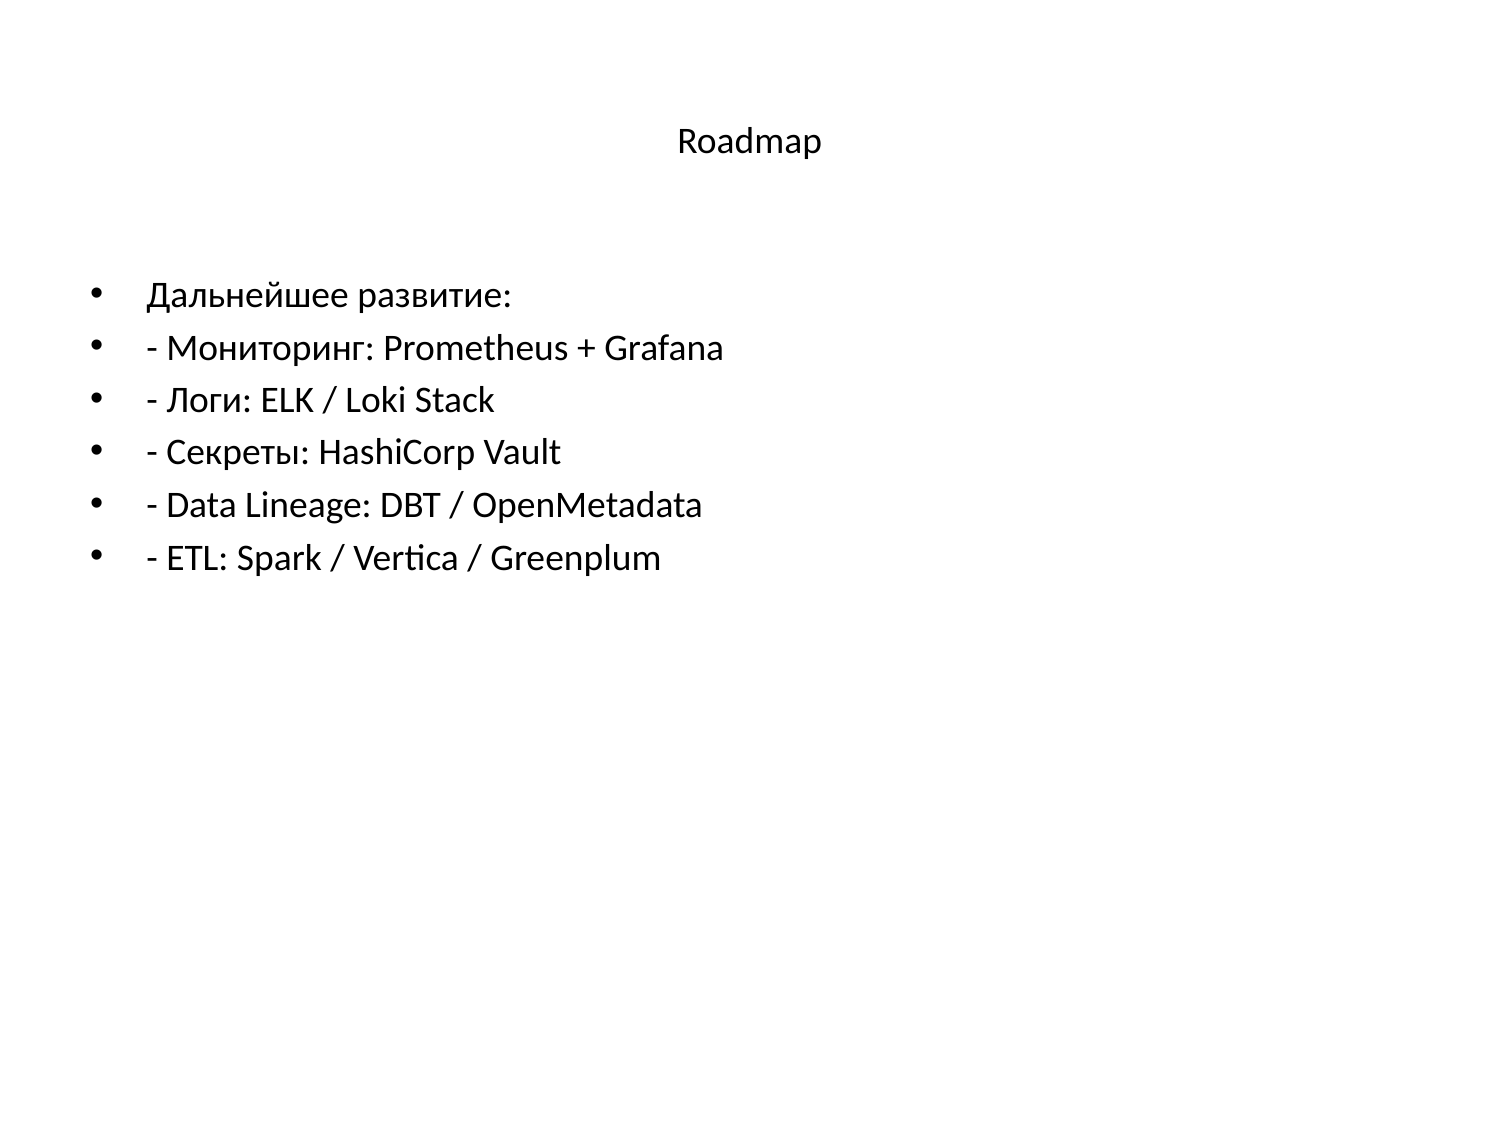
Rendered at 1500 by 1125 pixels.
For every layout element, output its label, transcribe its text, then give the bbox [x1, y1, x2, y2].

title Roadmap [75, 45, 1425, 233]
list Дальнейшее развитие: - Мониторинг: Prometheus + Grafana - Логи: ELK / Loki Stack - Секреты: HashiCorp Vault - Data Lineage: DBT / OpenMetadata - ETL: Spark / Vertica / Greenplum [75, 262, 1425, 1005]
